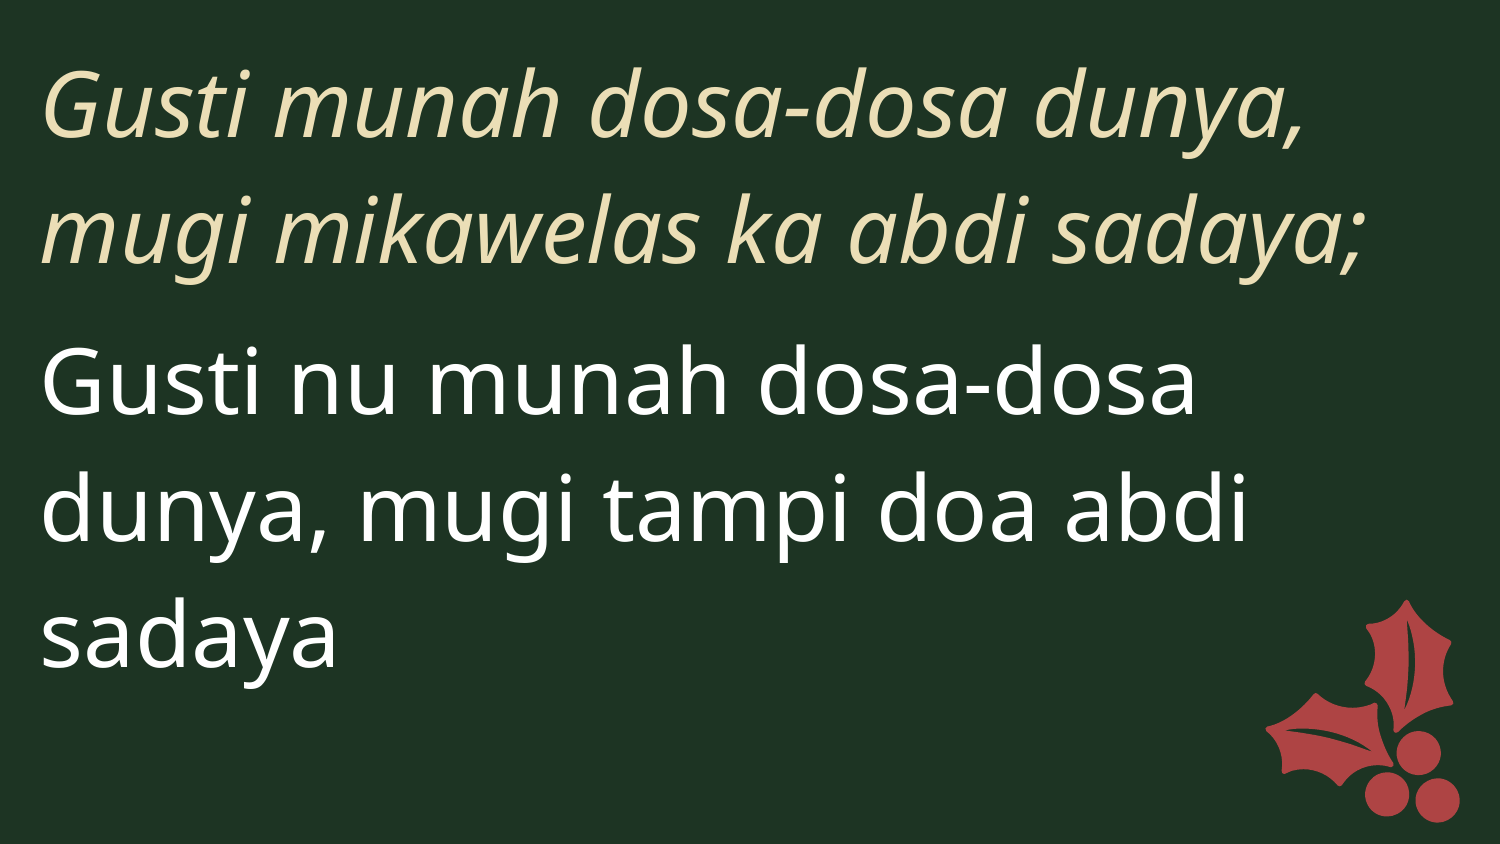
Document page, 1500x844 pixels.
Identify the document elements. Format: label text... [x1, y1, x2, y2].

text_box Gusti munah dosa-dosa dunya, mugi mikawelas ka abdi sadaya; Gusti nu munah dosa-dosa dunya, mugi tampi doa abdi sadaya [0, 13, 1500, 820]
